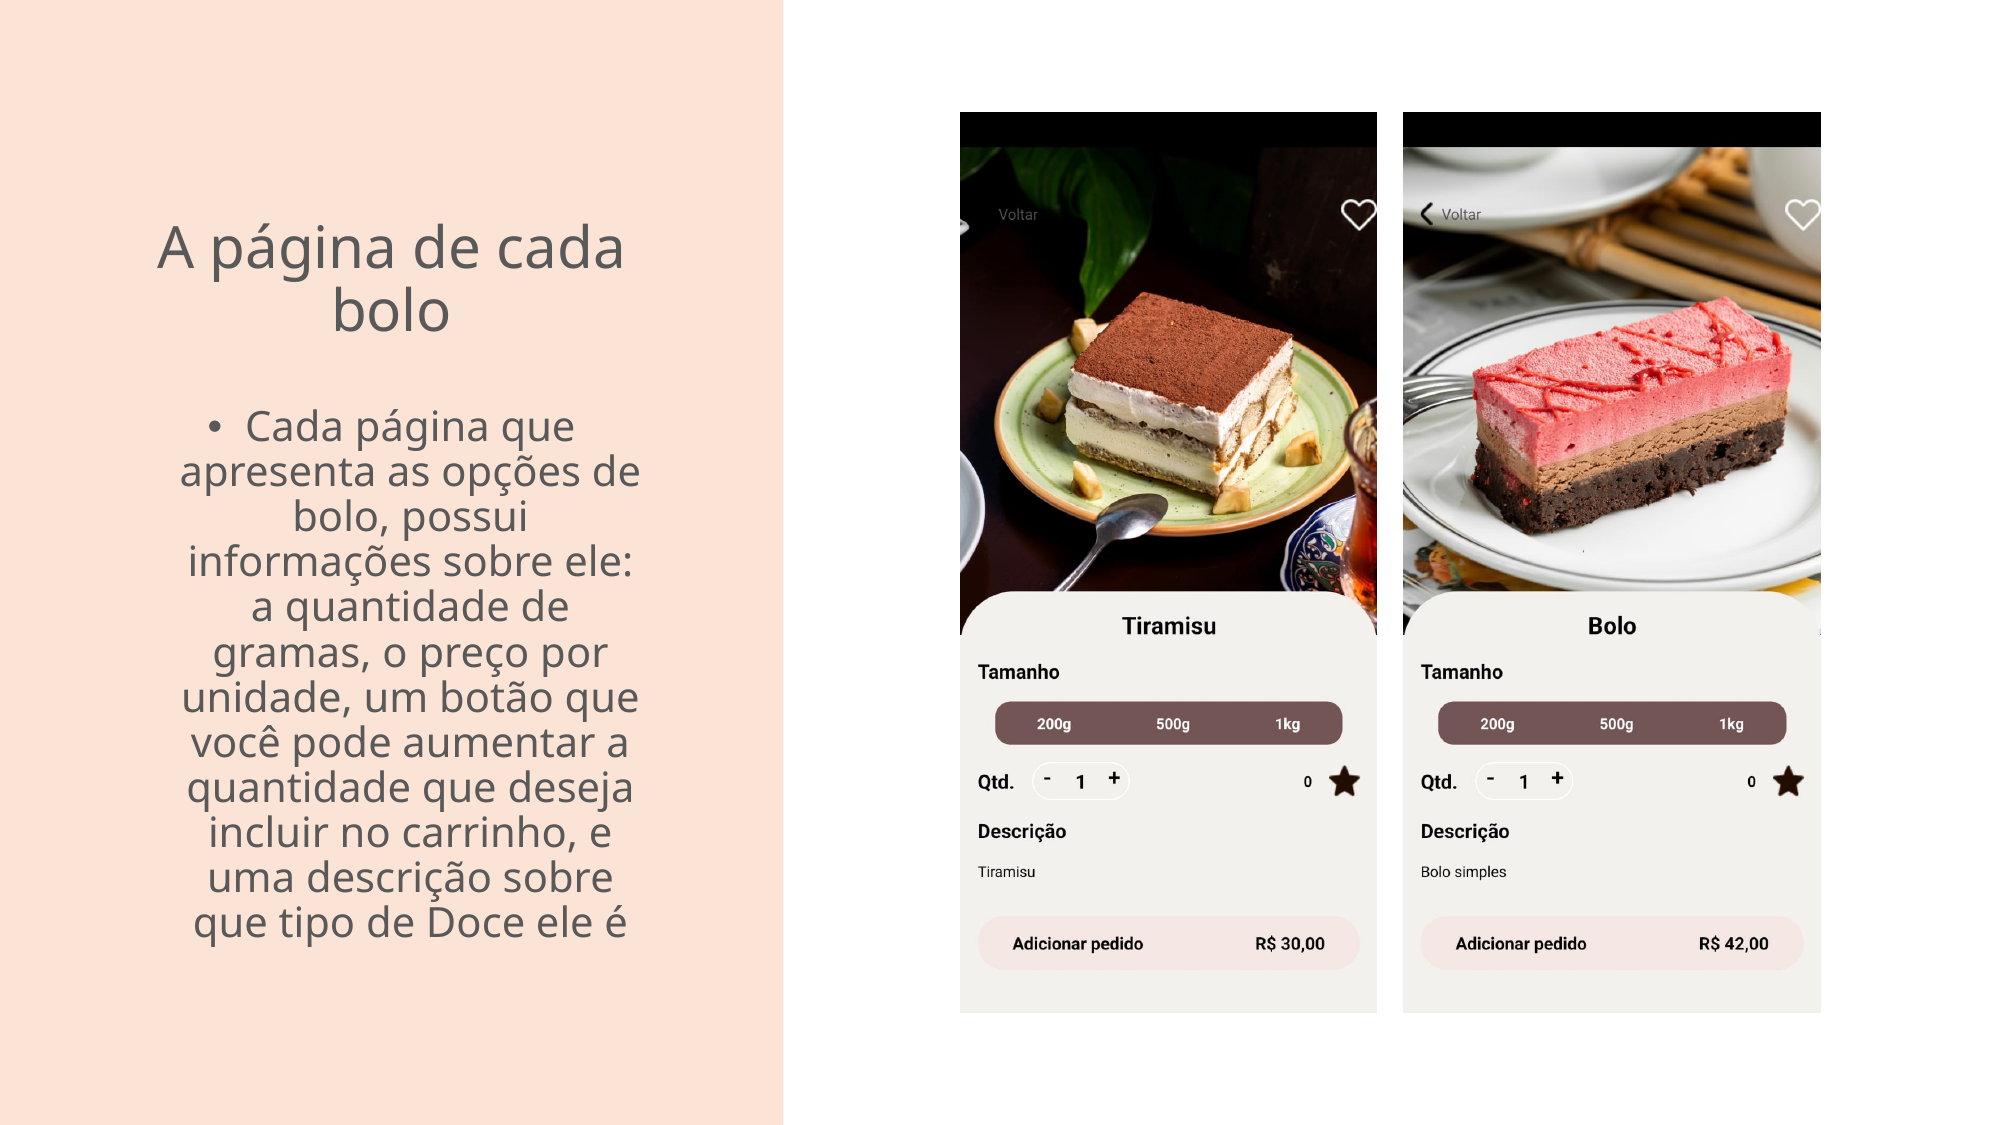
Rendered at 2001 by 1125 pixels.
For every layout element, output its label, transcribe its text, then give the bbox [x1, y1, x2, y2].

list Cada página que apresenta as opções de bolo, possui informações sobre ele: a quantidade de gramas, o preço por unidade, um botão que você pode aumentar a quantidade que deseja incluir no carrinho, e uma descrição sobre que tipo de Doce ele é [126, 398, 657, 1002]
title A página de cada bolo [126, 112, 657, 352]
text_box [785, 0, 2000, 1125]
picture [1403, 111, 1821, 1013]
text_box [0, 0, 785, 1125]
picture [960, 111, 1378, 1013]
